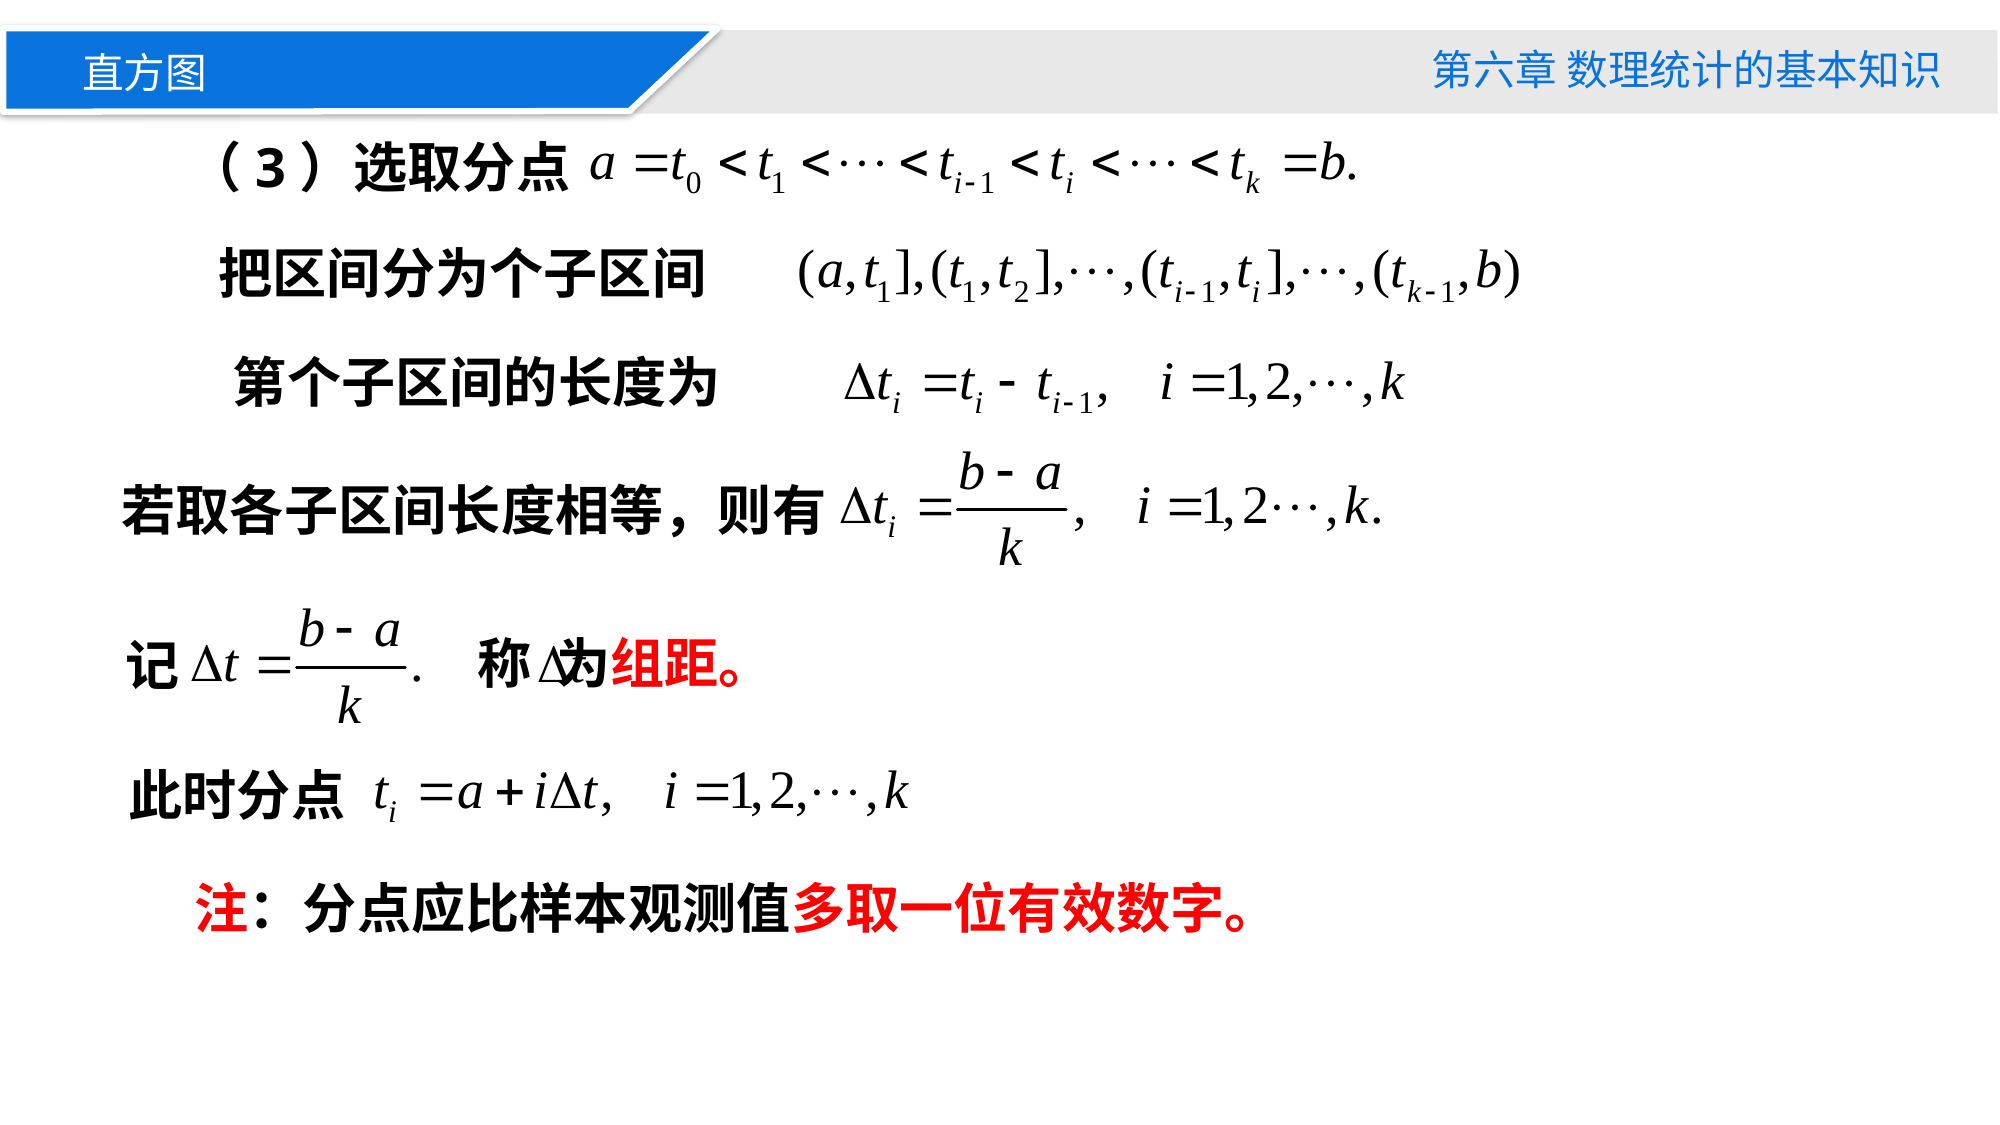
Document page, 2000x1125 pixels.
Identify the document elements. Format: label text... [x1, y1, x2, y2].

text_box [371, 762, 918, 828]
text_box 此时分点 [113, 753, 361, 834]
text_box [462, 621, 796, 703]
text_box 直方图 [67, 39, 223, 104]
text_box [110, 599, 425, 730]
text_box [840, 353, 1414, 419]
text_box 若取各子区间长度相等，则有 [106, 469, 830, 550]
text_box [586, 133, 1360, 199]
text_box [0, 25, 721, 115]
text_box 第六章 数理统计的基本知识 [1417, 36, 1957, 101]
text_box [795, 241, 1527, 307]
text_box [638, 27, 2000, 116]
text_box （3）选取分点 [173, 125, 586, 206]
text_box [835, 441, 1385, 572]
